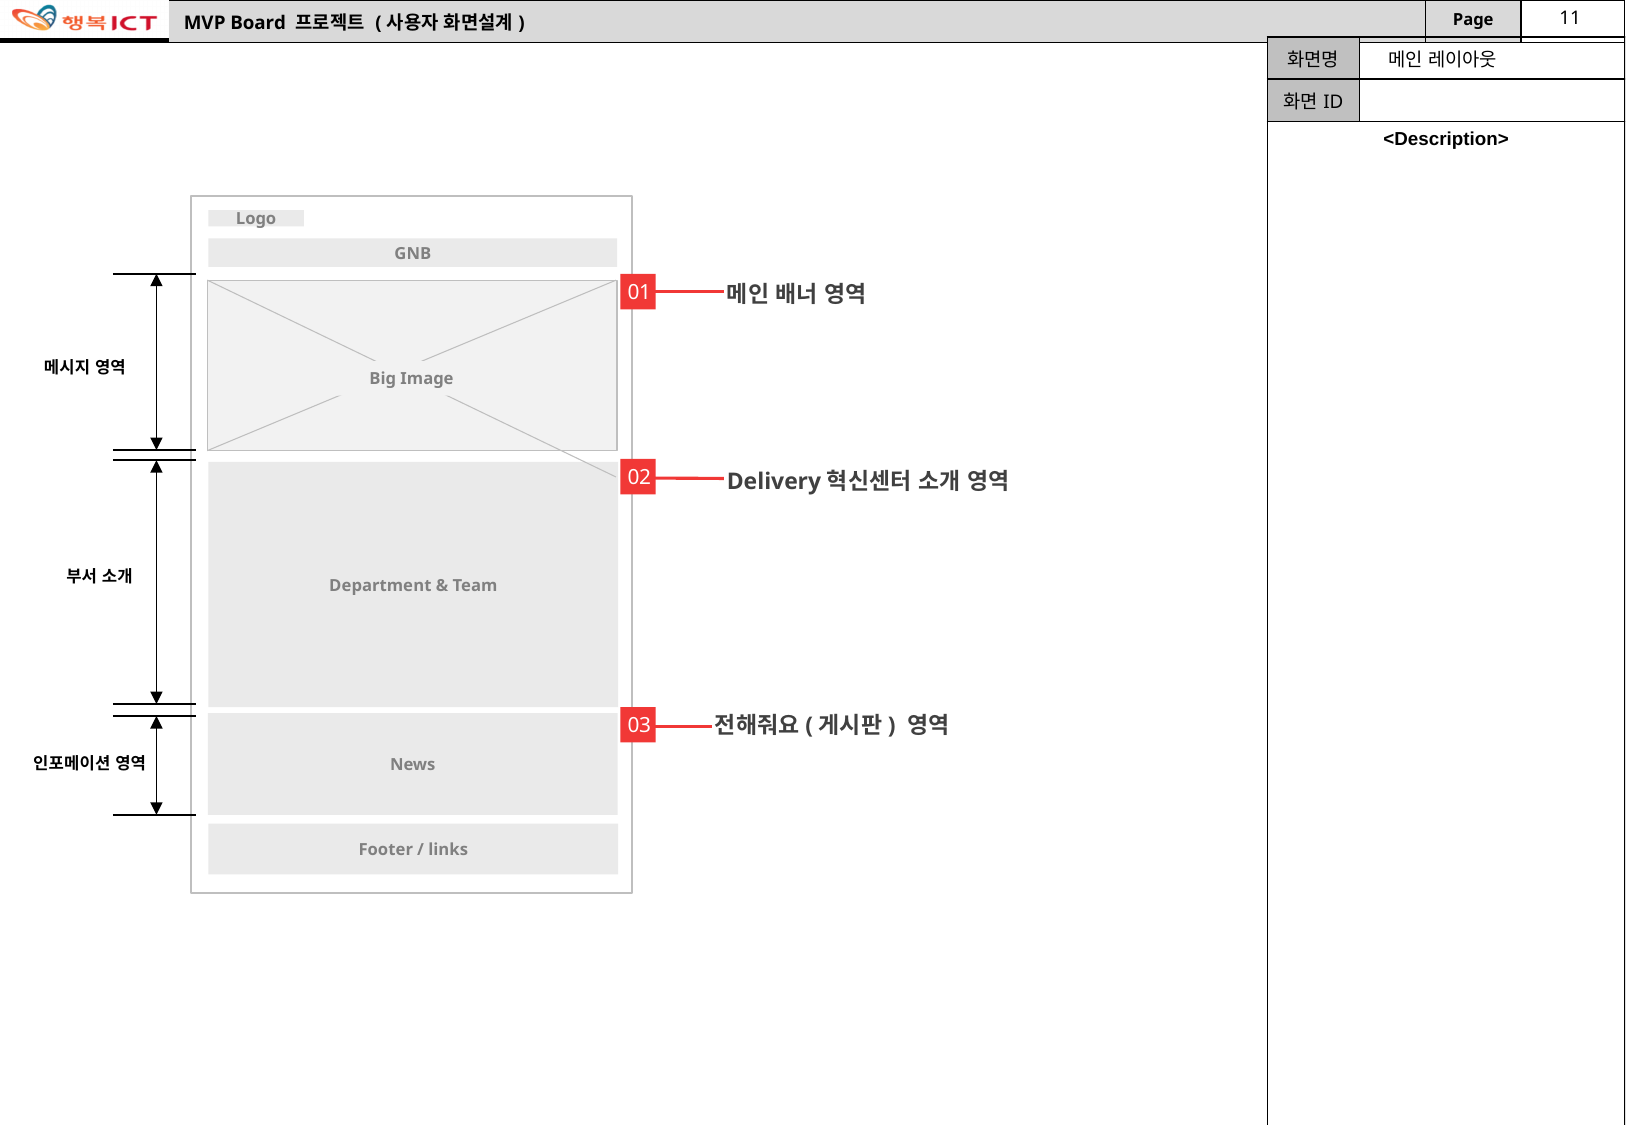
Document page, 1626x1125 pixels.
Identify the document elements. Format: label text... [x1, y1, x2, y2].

text_box 메시지 영역 [15, 349, 107, 385]
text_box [190, 482, 633, 894]
text_box 메인 배너 영역 [712, 271, 1215, 315]
text_box 전해줘요(게시판) 영역 [700, 702, 1244, 745]
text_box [612, 703, 668, 745]
text_box 부서 소개 [44, 558, 107, 593]
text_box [206, 279, 618, 478]
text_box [190, 195, 633, 282]
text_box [112, 715, 196, 815]
picture [0, 0, 169, 38]
text_box 인포메이션 영역 [4, 745, 107, 781]
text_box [622, 320, 633, 454]
text_box Delivery혁신센터 소개 영역 [712, 459, 1244, 502]
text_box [112, 459, 196, 705]
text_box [612, 455, 668, 497]
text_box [612, 270, 668, 312]
slide_number 11 [1515, 0, 1625, 40]
text_box 메인 레이아웃 [1373, 40, 1527, 78]
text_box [112, 273, 196, 451]
